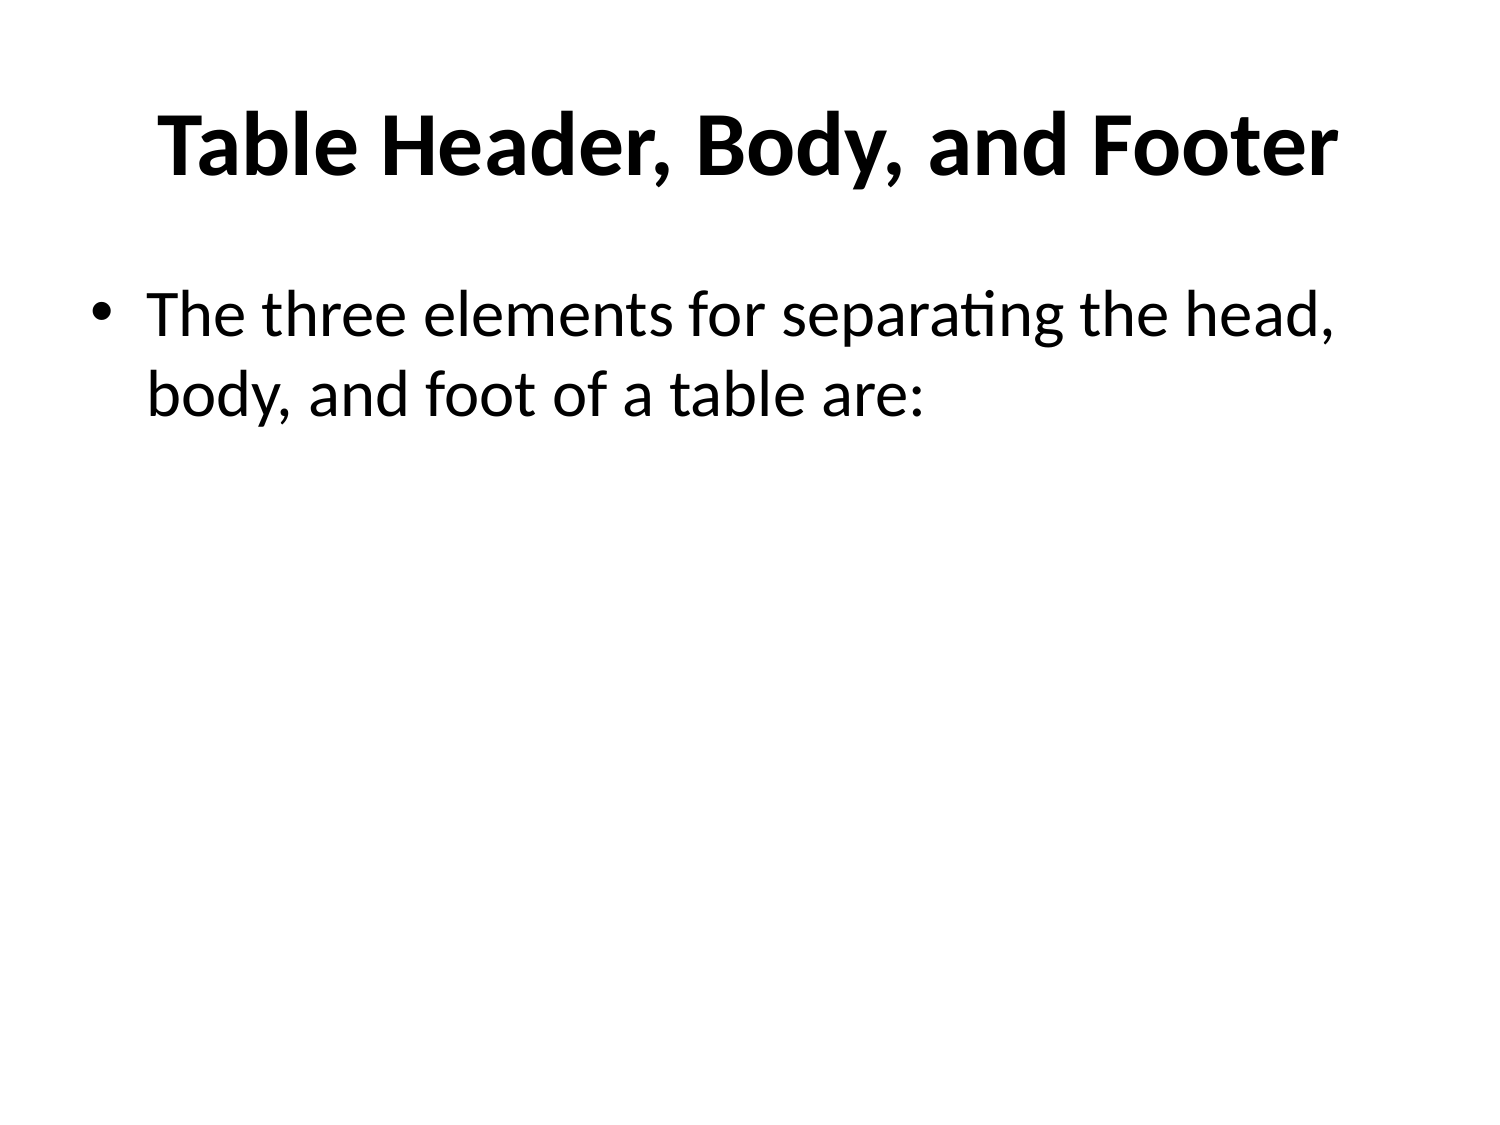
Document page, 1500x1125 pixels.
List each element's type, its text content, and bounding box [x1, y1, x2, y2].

list The three elements for separating the head, body, and foot of a table are: [75, 262, 1425, 1005]
title Table Header, Body, and Footer [75, 45, 1425, 233]
